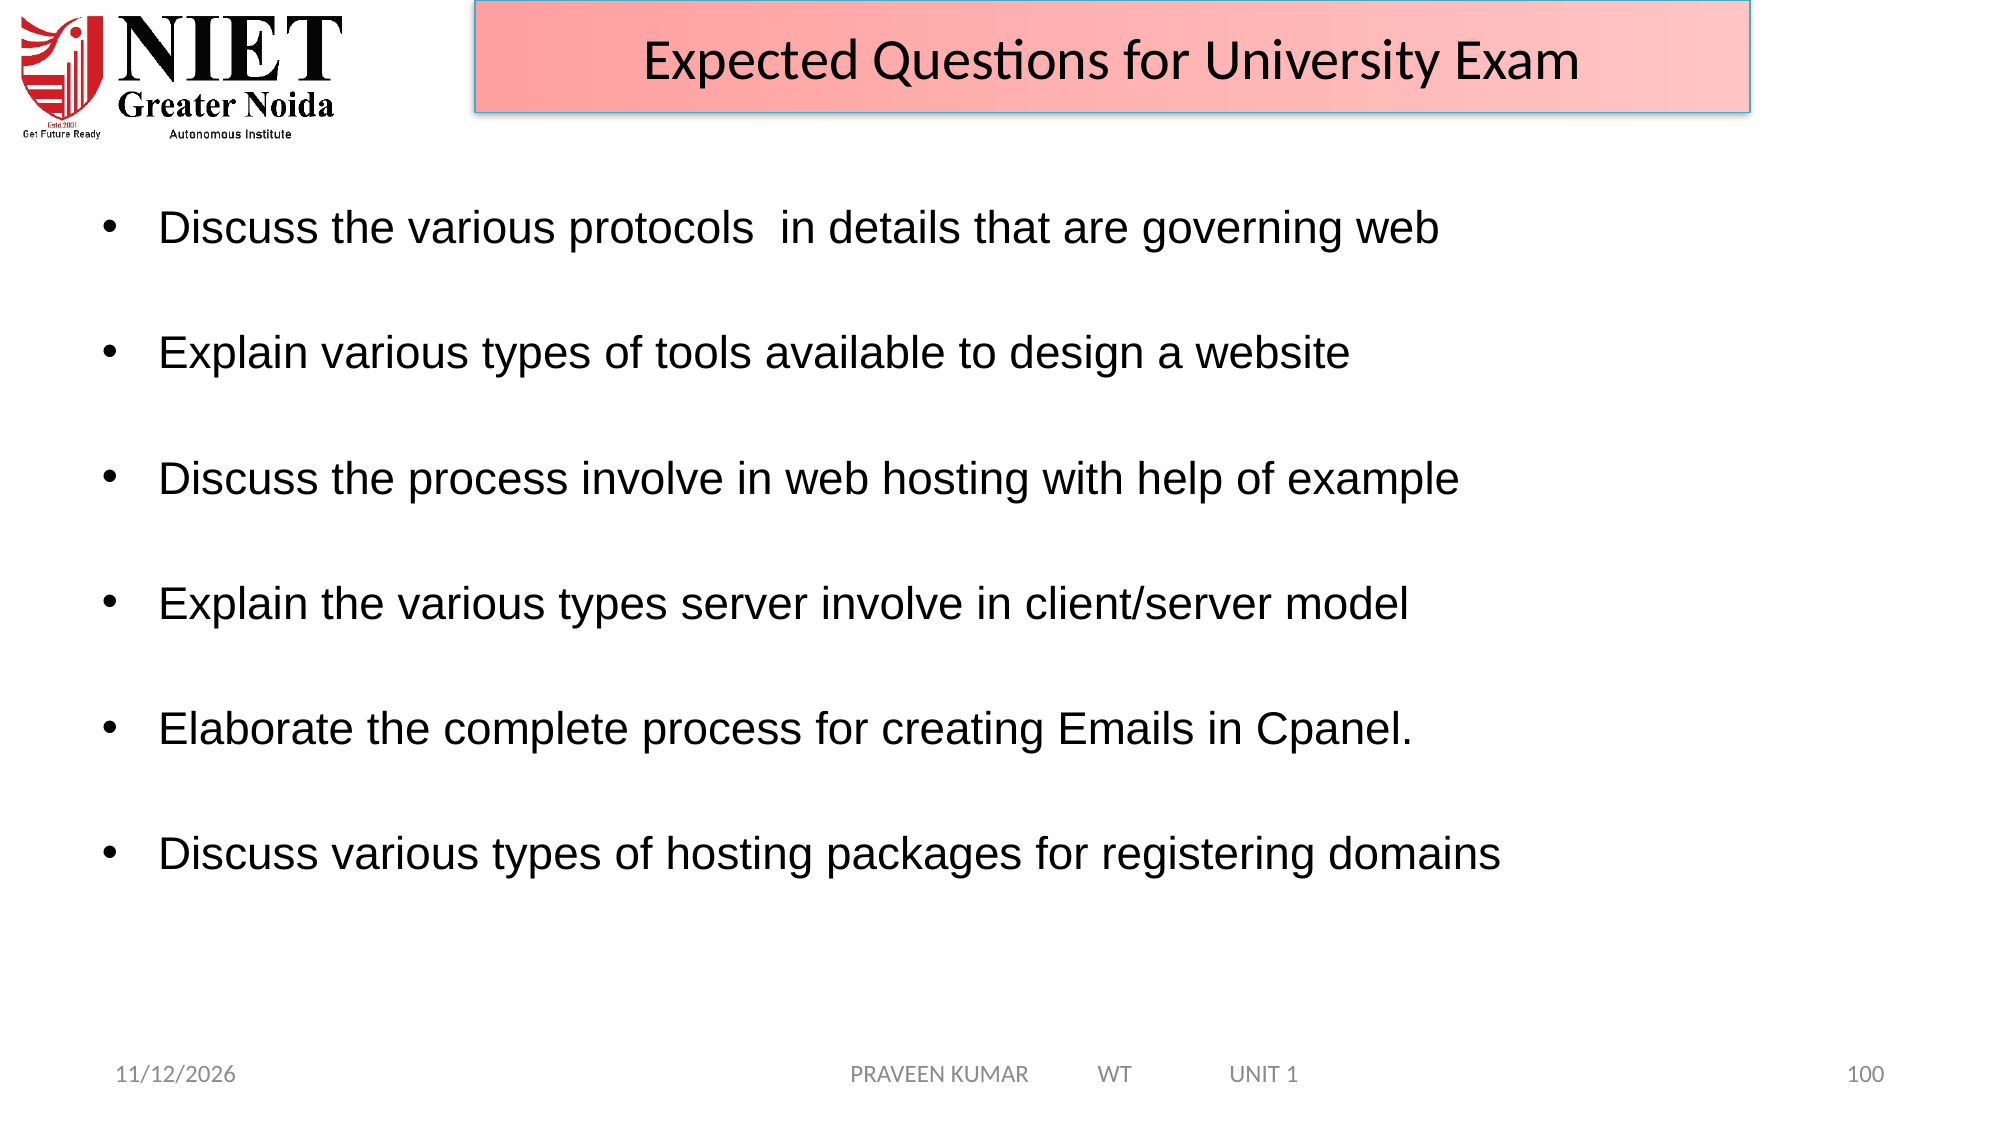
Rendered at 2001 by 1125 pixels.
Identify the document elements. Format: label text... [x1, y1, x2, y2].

slide_number 100 [1433, 1042, 1900, 1103]
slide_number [99, 1042, 567, 1103]
text_box Expected Questions for University Exam [474, 0, 1751, 113]
picture [0, 0, 363, 156]
footer PRAVEEN KUMAR WT UNIT 1 [662, 1042, 1433, 1103]
text_box Discuss the various protocols in details that are governing web Explain various types of tools available to design a website Discuss the process involve in web hosting with help of example Explain the various types server involve in client/server model Elaborate the complete process for creating Emails in Cpanel. Discuss various types of hosting packages for registering domains [87, 190, 1928, 904]
